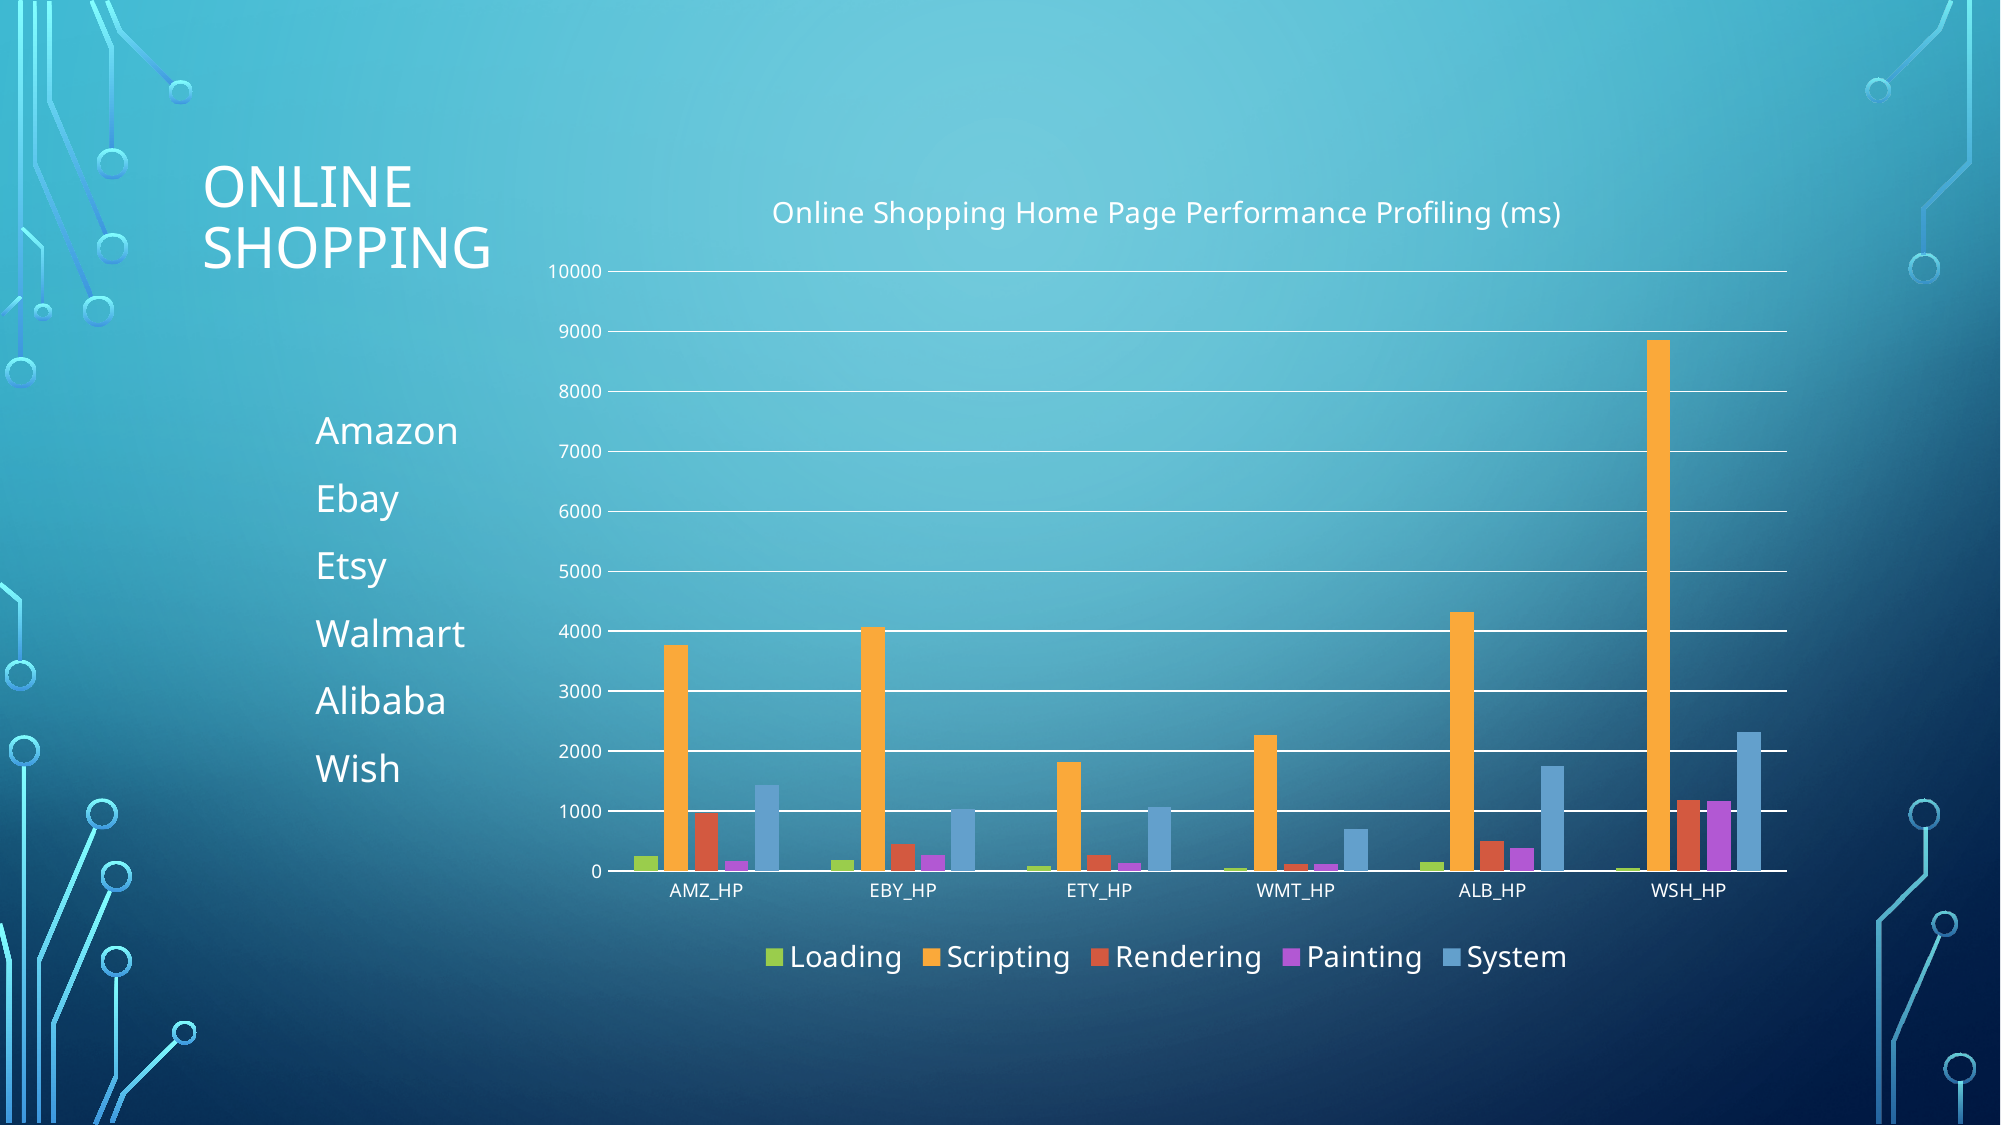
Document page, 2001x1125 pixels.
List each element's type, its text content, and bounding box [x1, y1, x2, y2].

title Online Shopping [187, 141, 522, 298]
chart [521, 159, 1813, 984]
text_box Amazon Ebay Etsy Walmart Alibaba Wish [300, 377, 481, 798]
